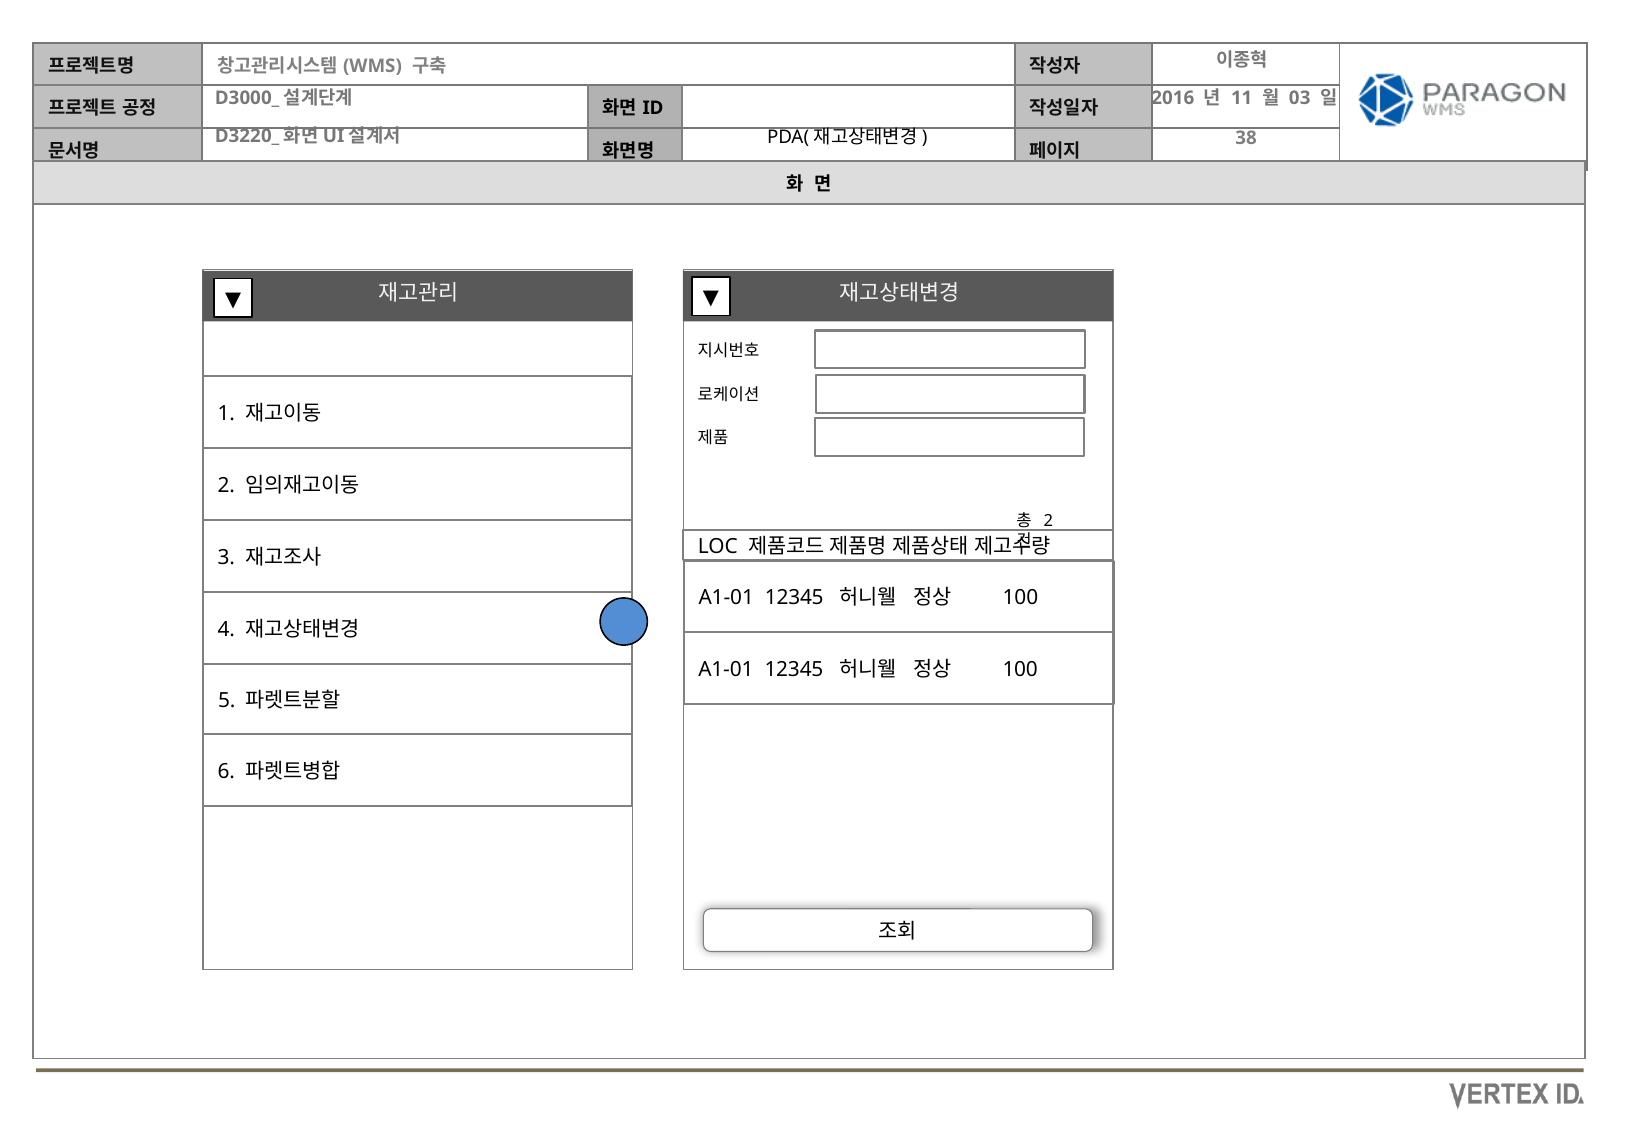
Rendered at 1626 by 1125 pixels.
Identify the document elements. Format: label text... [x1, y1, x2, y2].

text_box 2016 년 11 월 03 일 [1126, 78, 1363, 116]
text_box [681, 324, 1115, 527]
text_box [681, 563, 1115, 972]
text_box 제품 [682, 419, 775, 454]
text_box 2. 임의재고이동 [201, 446, 634, 518]
text_box 지시번호 [682, 332, 793, 367]
text_box 3. 재고조사 [201, 518, 634, 590]
text_box 6. 파렛트병합 [201, 732, 634, 808]
text_box [201, 268, 635, 600]
text_box [813, 416, 1086, 458]
text_box [600, 597, 648, 646]
text_box A1-01 12345 허니웰 정상 100 [682, 558, 1116, 630]
text_box 총2건 [1001, 502, 1072, 527]
text_box 재고상태변경 [685, 271, 1114, 312]
text_box [200, 269, 634, 324]
text_box [681, 269, 1115, 324]
text_box LOC 제품코드 제품명 제품상태 제고수량 [681, 527, 1115, 563]
text_box 이종혁 [1123, 39, 1361, 78]
text_box 재고관리 [204, 271, 633, 312]
picture [1354, 72, 1572, 129]
text_box ▼ [692, 277, 730, 316]
text_box 1. 재고이동 [201, 374, 634, 446]
text_box ▼ [214, 278, 252, 318]
text_box PDA(재고상태변경) [683, 117, 1011, 155]
text_box 4. 재고상태변경 [201, 590, 634, 661]
text_box [814, 373, 1087, 416]
text_box [201, 736, 635, 972]
text_box 조회 [701, 906, 1095, 954]
text_box A1-01 12345 허니웰 정상 100 [682, 630, 1116, 706]
text_box [813, 328, 1087, 370]
text_box 5. 파렛트분할 [201, 661, 635, 736]
text_box 로케이션 [682, 376, 793, 412]
